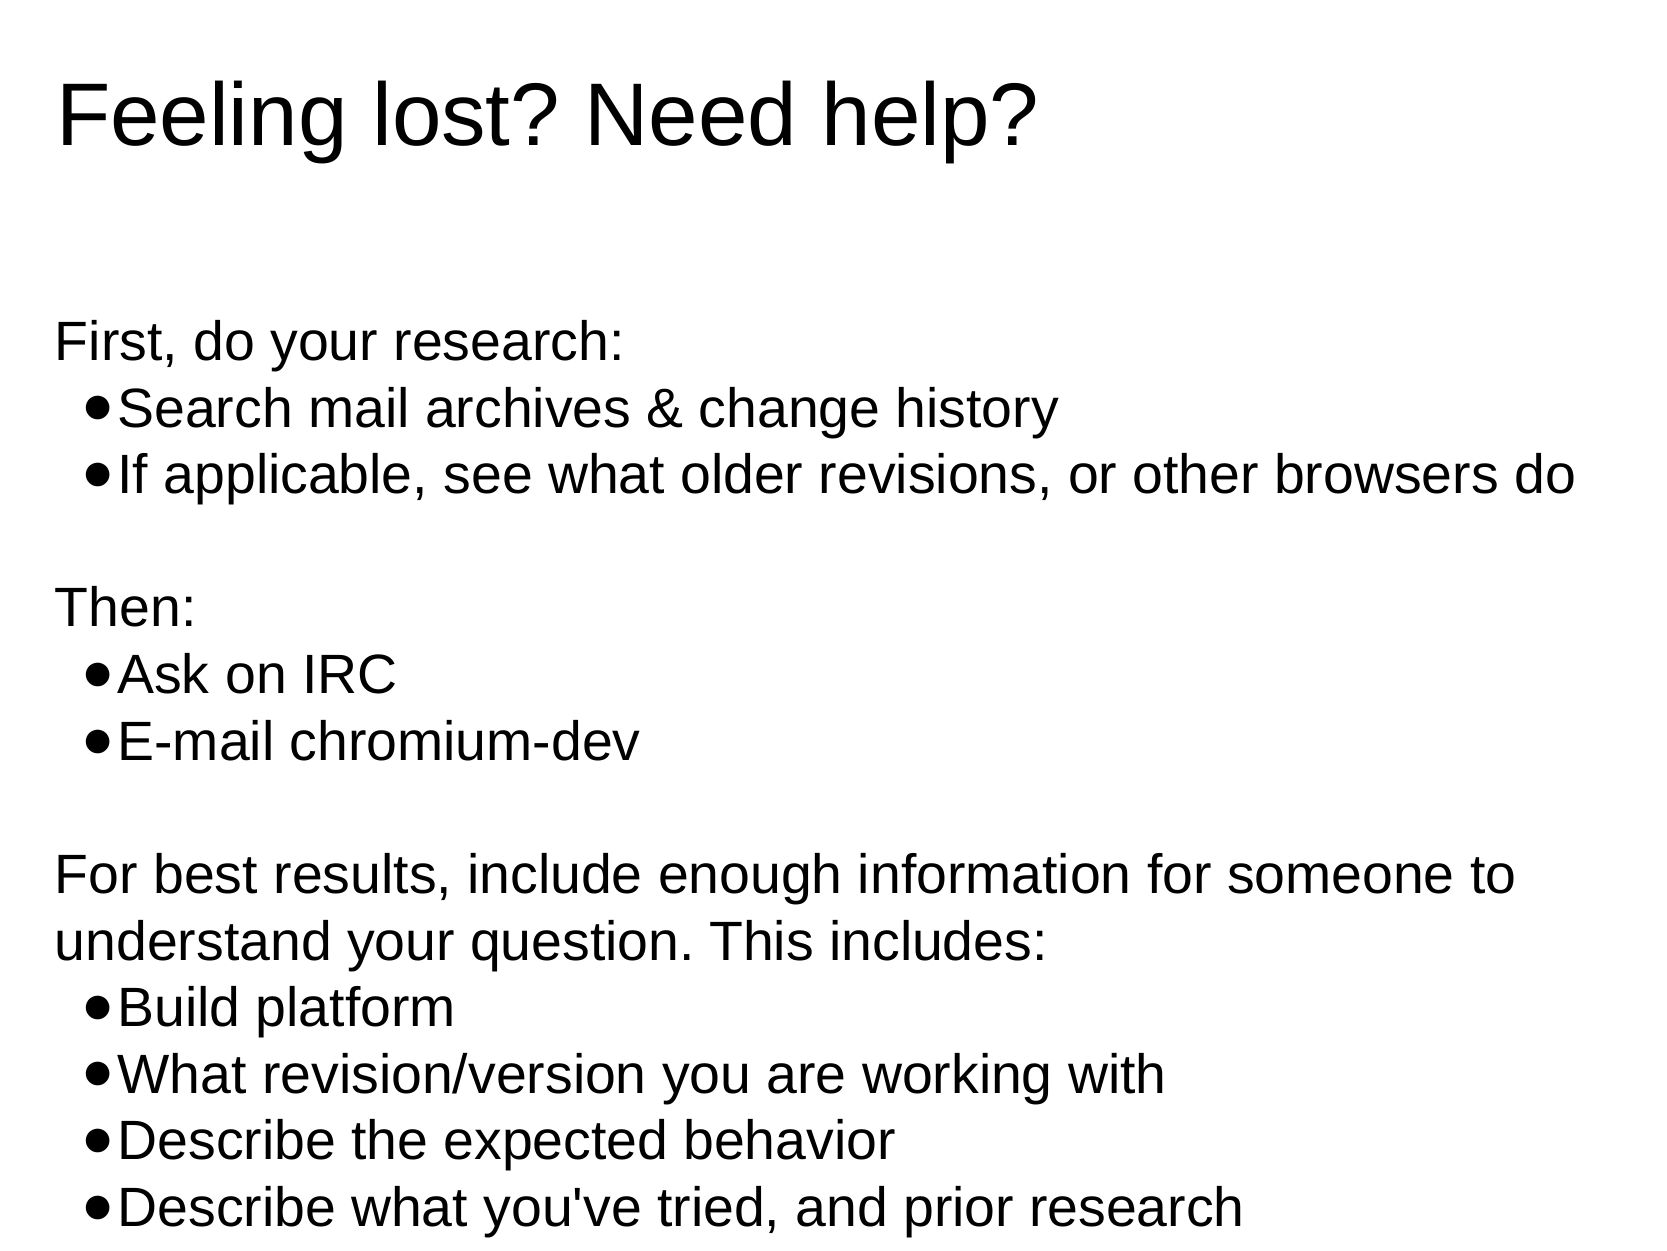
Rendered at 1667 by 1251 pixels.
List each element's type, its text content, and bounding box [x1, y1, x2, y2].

title Feeling lost? Need help? [50, 50, 1630, 213]
list First, do your research: Search mail archives & change history If applicable, see what older revisions, or other browsers do Then: Ask on IRC E-mail chromium-dev For best results, include enough information for someone to understand your question. This includes: Build platform What revision/version you are working with Describe the expected behavior Describe what you've tried, and prior research [48, 298, 1628, 1215]
